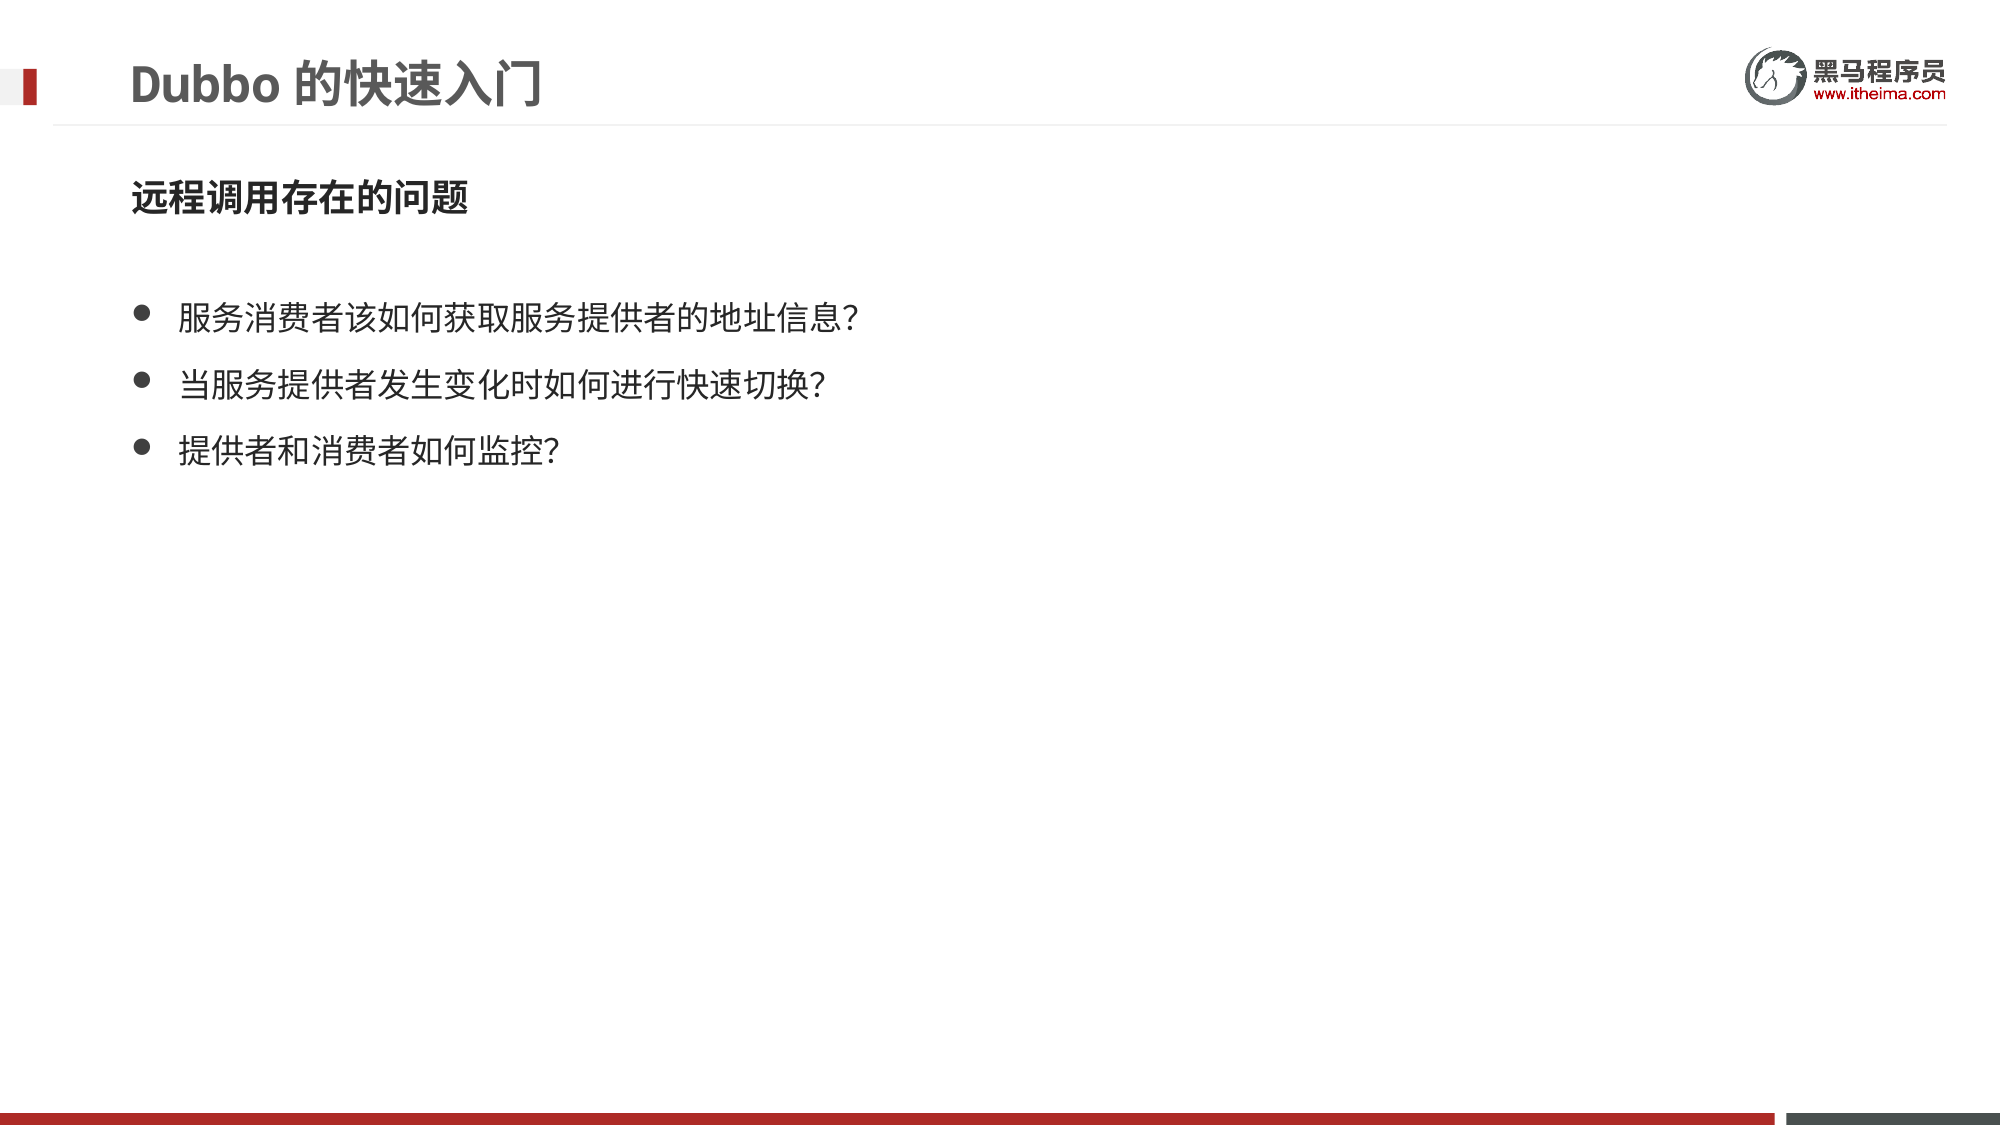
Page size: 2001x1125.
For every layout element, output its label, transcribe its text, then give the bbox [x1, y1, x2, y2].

list 远程调用存在的问题 [116, 154, 1880, 239]
title Dubbo的快速入门 [116, 40, 1556, 125]
picture [1744, 46, 1946, 106]
list 服务消费者该如何获取服务提供者的地址信息？ 当服务提供者发生变化时如何进行快速切换？ 提供者和消费者如何监控？ [116, 270, 1880, 963]
